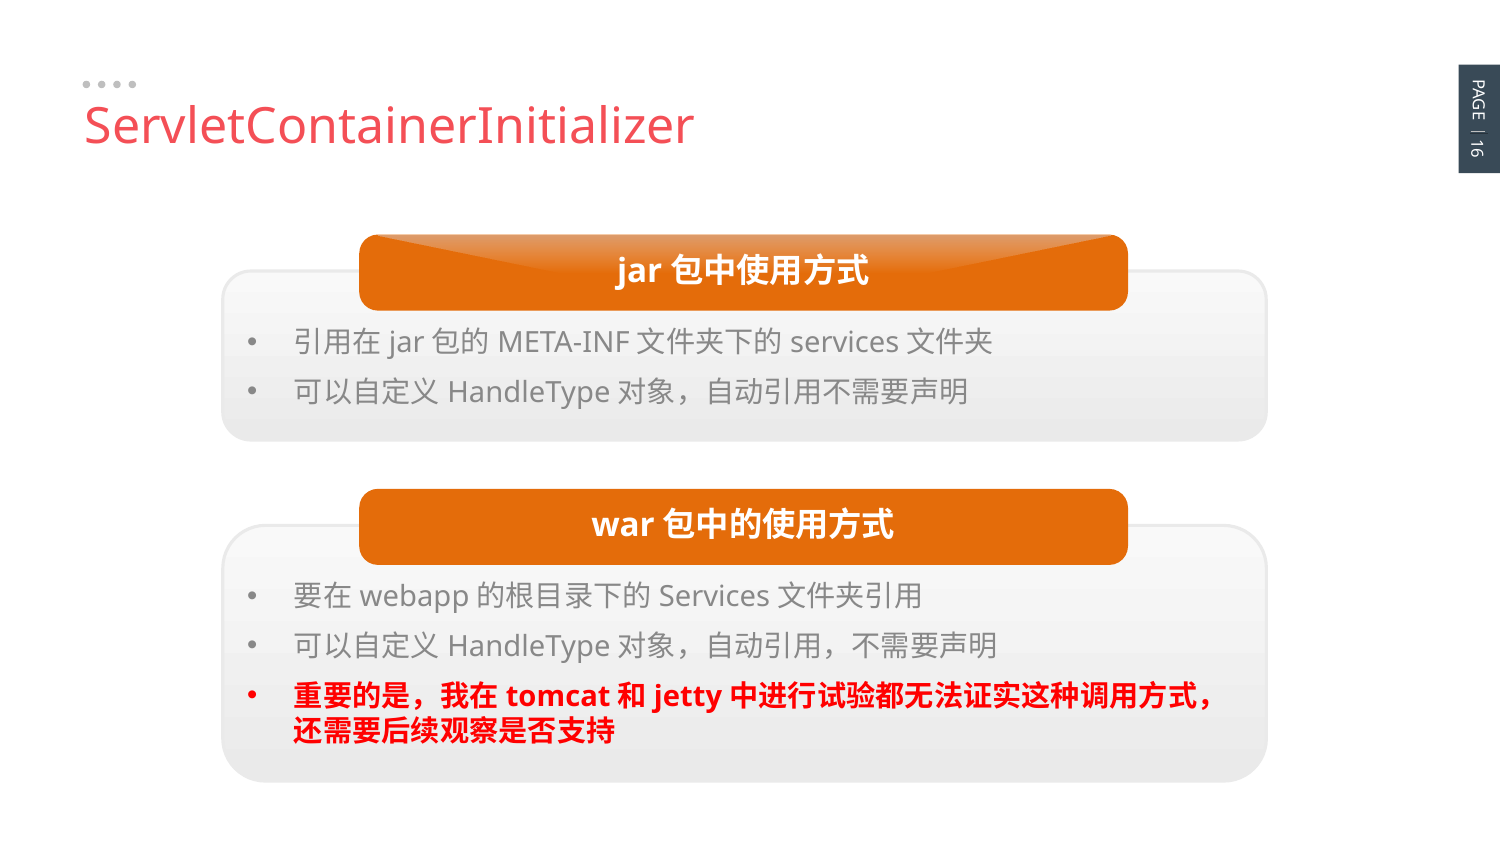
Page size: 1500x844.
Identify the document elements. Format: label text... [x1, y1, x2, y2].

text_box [222, 525, 1267, 782]
text_box ServletContainerInitializer [69, 85, 712, 161]
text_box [358, 234, 1129, 311]
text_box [358, 488, 1129, 566]
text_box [222, 270, 1267, 441]
